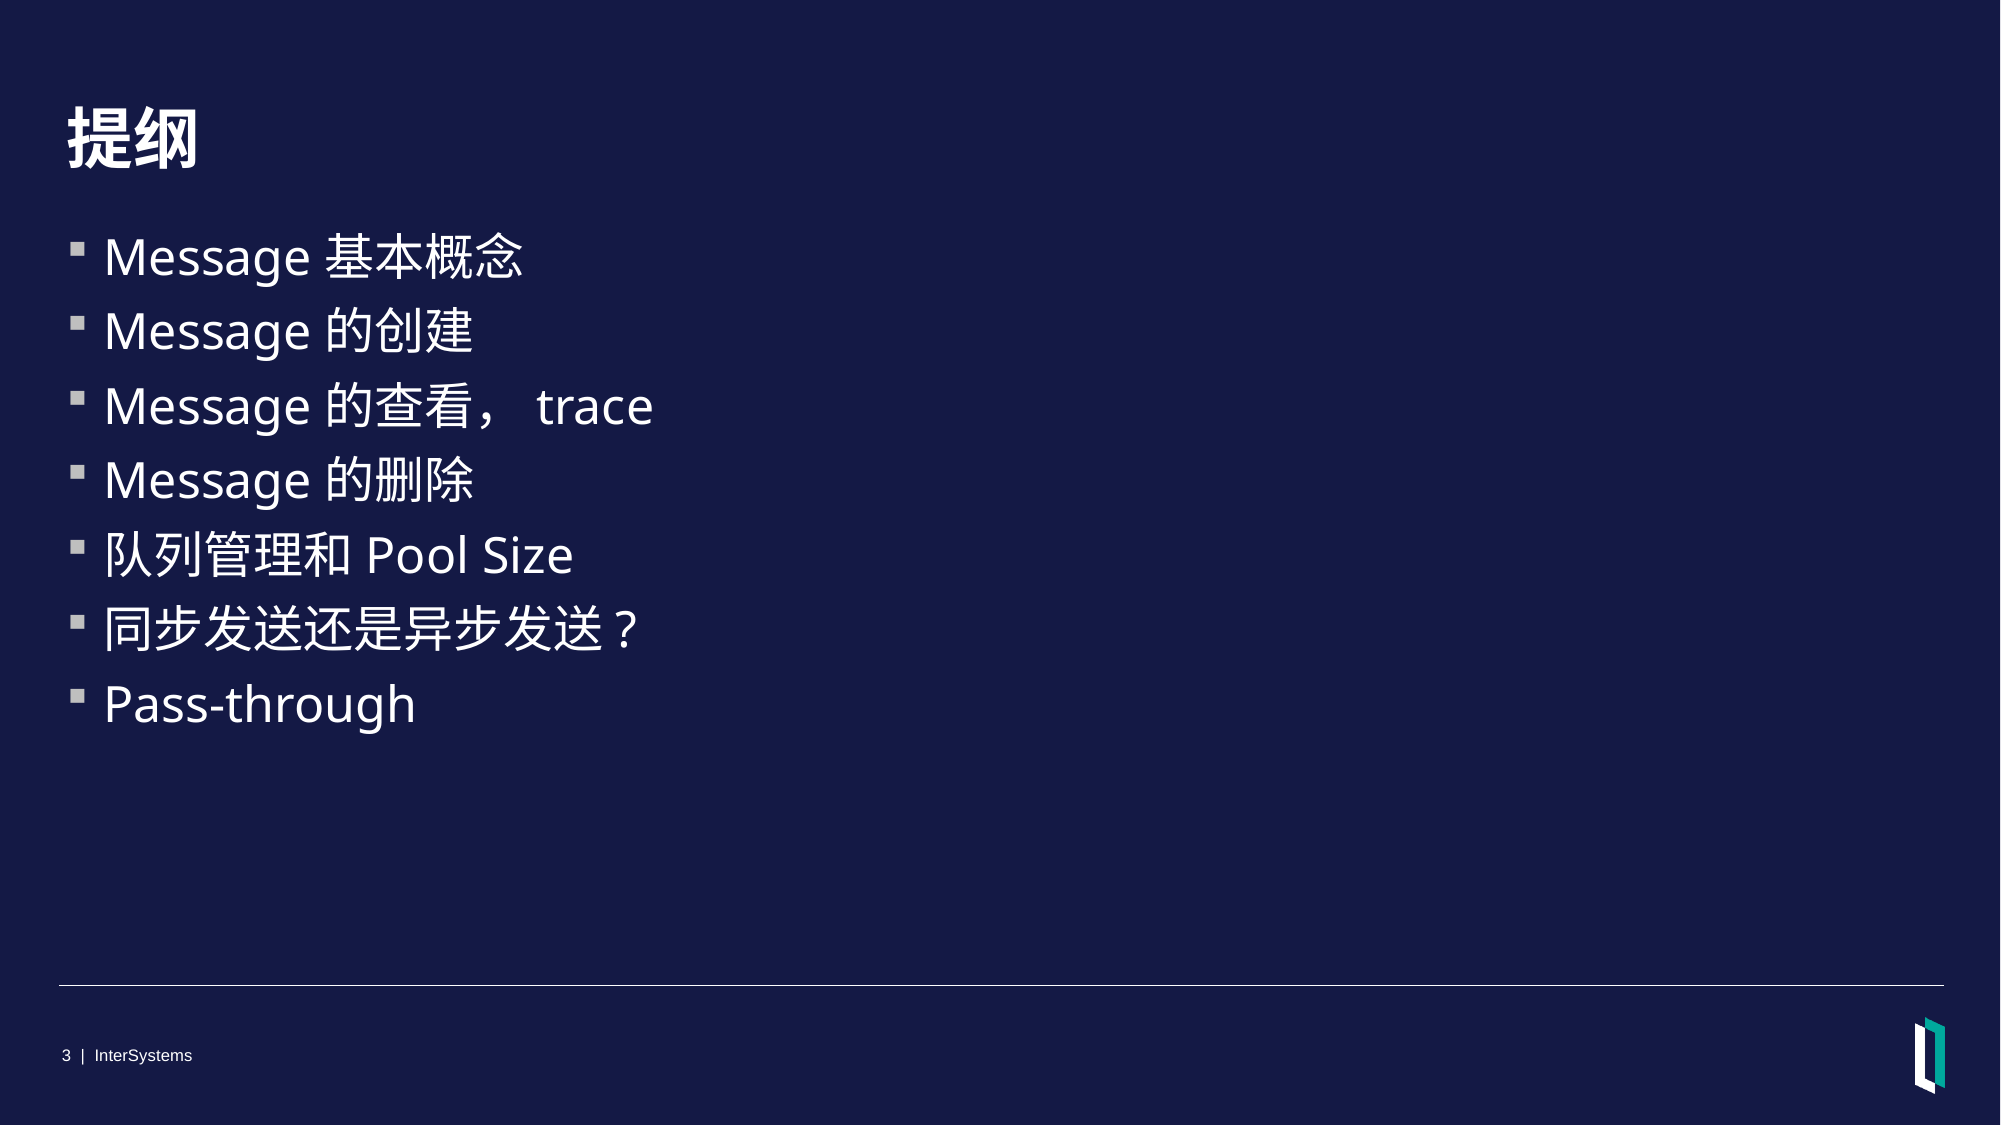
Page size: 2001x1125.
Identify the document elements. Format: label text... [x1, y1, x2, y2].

picture [1915, 1017, 1945, 1094]
list Message基本概念 Message的创建 Message的查看，trace Message的删除 队列管理和Pool Size 同步发送还是异步发送? Pass-through [58, 217, 1945, 947]
title 提纲 [58, 37, 1945, 179]
